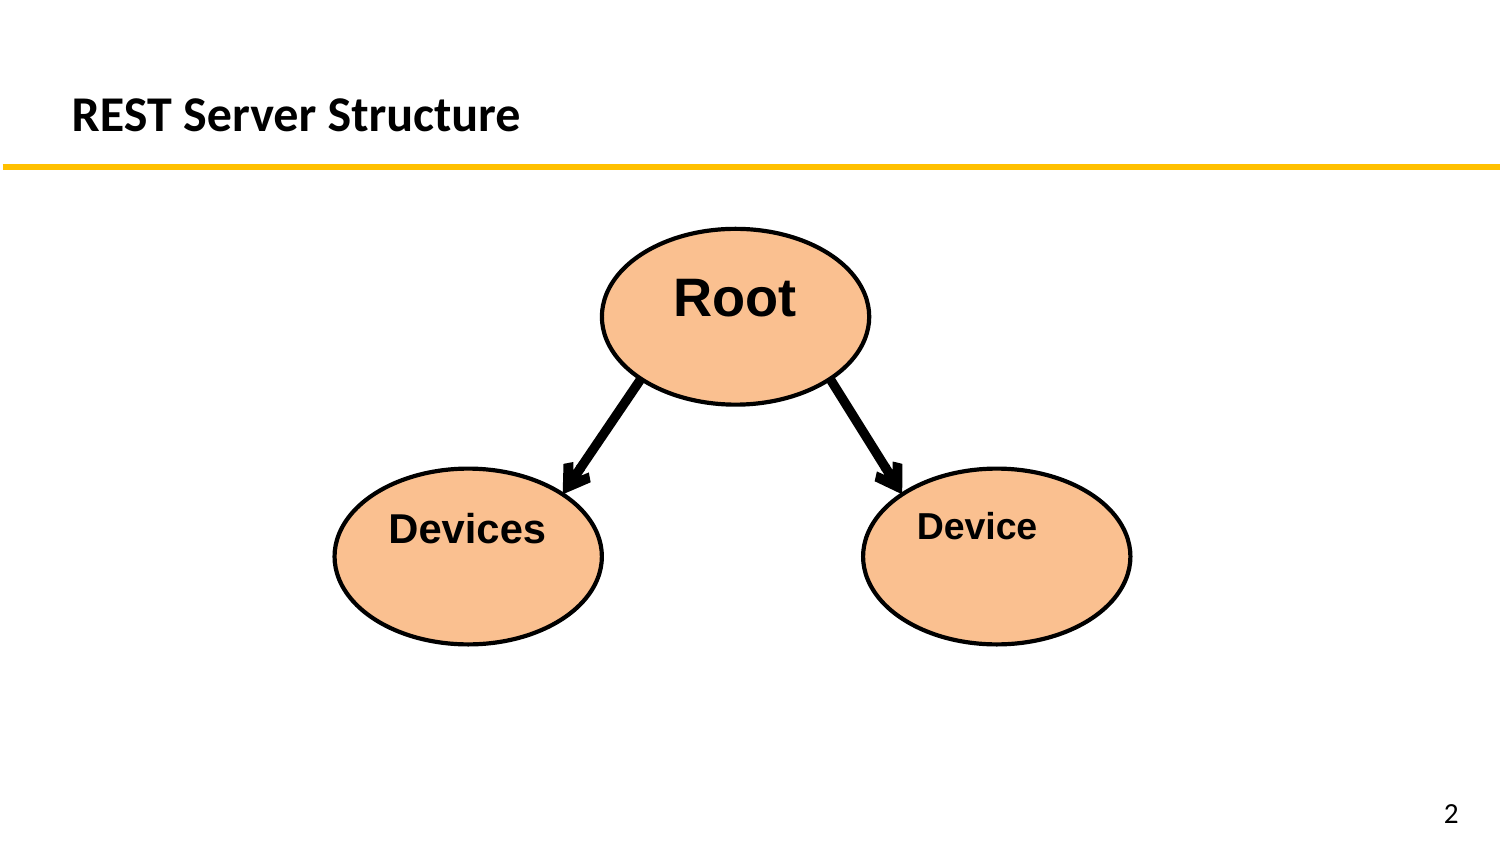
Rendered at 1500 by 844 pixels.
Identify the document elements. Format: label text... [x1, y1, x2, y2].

text_box REST Server Structure [56, 74, 1451, 149]
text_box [543, 397, 660, 476]
text_box Devices [332, 466, 604, 647]
text_box Device [860, 466, 1133, 647]
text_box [808, 400, 925, 474]
text_box 2 [1429, 787, 1500, 838]
text_box Root [599, 226, 872, 407]
